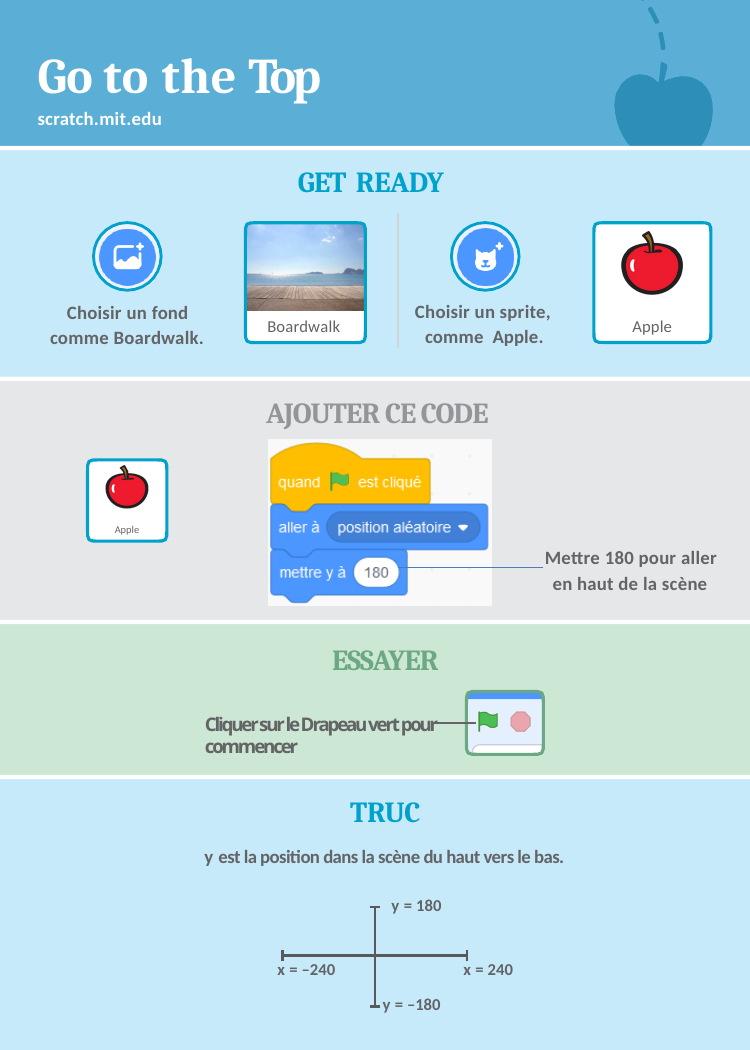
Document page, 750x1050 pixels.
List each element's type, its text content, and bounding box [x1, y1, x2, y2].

text_box [131, 222, 162, 255]
text_box Apple [112, 521, 142, 536]
title Go to the Top scratch.mit.edu [35, 33, 339, 219]
text_box Apple [630, 313, 675, 336]
text_box [98, 462, 156, 510]
text_box x = 240 [461, 956, 515, 979]
text_box [451, 262, 483, 291]
text_box [339, 145, 750, 151]
text_box [0, 376, 750, 381]
text_box Boardwalk [265, 313, 344, 336]
text_box GET READY [295, 161, 455, 199]
text_box [611, 227, 694, 297]
text_box [0, 780, 750, 1050]
text_box [130, 258, 162, 291]
text_box [93, 222, 123, 251]
picture [268, 439, 492, 606]
text_box [0, 381, 750, 619]
text_box [93, 261, 125, 291]
text_box Mettre 180 pour aller en haut de la scène [538, 541, 723, 594]
text_box Choisir un sprite, comme Apple. [412, 295, 557, 348]
text_box [0, 145, 35, 151]
text_box [466, 691, 544, 755]
text_box [245, 222, 366, 343]
text_box [0, 619, 750, 625]
text_box [93, 222, 162, 291]
text_box [647, 6, 660, 24]
text_box [451, 222, 481, 251]
text_box [488, 265, 519, 291]
text_box Choisir un fond comme Boardwalk. [35, 296, 220, 349]
text_box [489, 222, 519, 248]
text_box [658, 31, 666, 50]
text_box TRUC y est la position dans la scène du haut vers le bas. y = 180 [174, 791, 594, 915]
text_box [0, 625, 750, 774]
text_box [0, 774, 750, 780]
text_box [87, 459, 167, 542]
text_box AJOUTER CE CODE [263, 391, 500, 429]
text_box [0, 0, 750, 145]
text_box ESSAYER Cliquer sur le Drapeau vert pour commencer [202, 639, 455, 758]
text_box y = –180 [380, 991, 442, 1014]
text_box [0, 151, 750, 376]
text_box [451, 222, 520, 291]
text_box [593, 222, 711, 343]
text_box x = –240 [275, 956, 337, 979]
text_box [614, 61, 713, 145]
